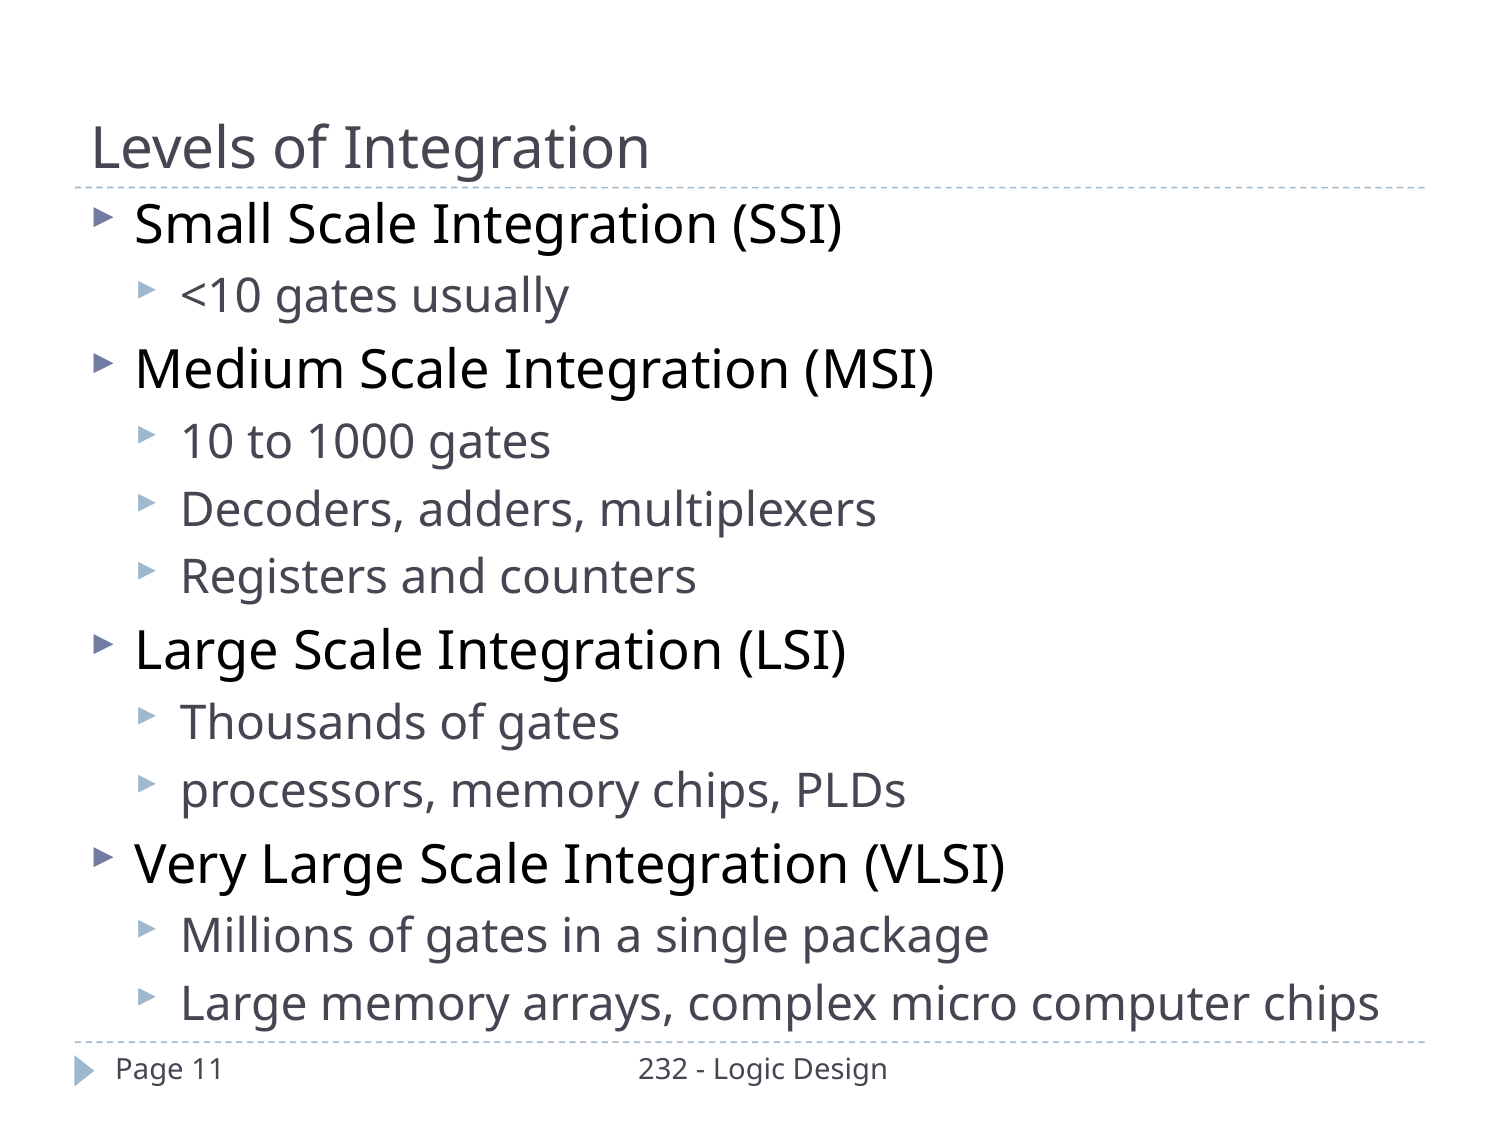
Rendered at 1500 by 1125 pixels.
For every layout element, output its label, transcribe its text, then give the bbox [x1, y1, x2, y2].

slide_number [1051, 1042, 1426, 1103]
list Small Scale Integration (SSI) <10 gates usually Medium Scale Integration (MSI) 10 to 1000 gates Decoders, adders, multiplexers Registers and counters Large Scale Integration (LSI) Thousands of gates processors, memory chips, PLDs Very Large Scale Integration (VLSI) Millions of gates in a single package Large memory arrays, complex micro computer chips [75, 182, 1425, 988]
footer 232 - Logic Design [475, 1042, 1051, 1103]
title Levels of Integration [75, 24, 1425, 182]
slide_number Page 11 [100, 1042, 426, 1103]
